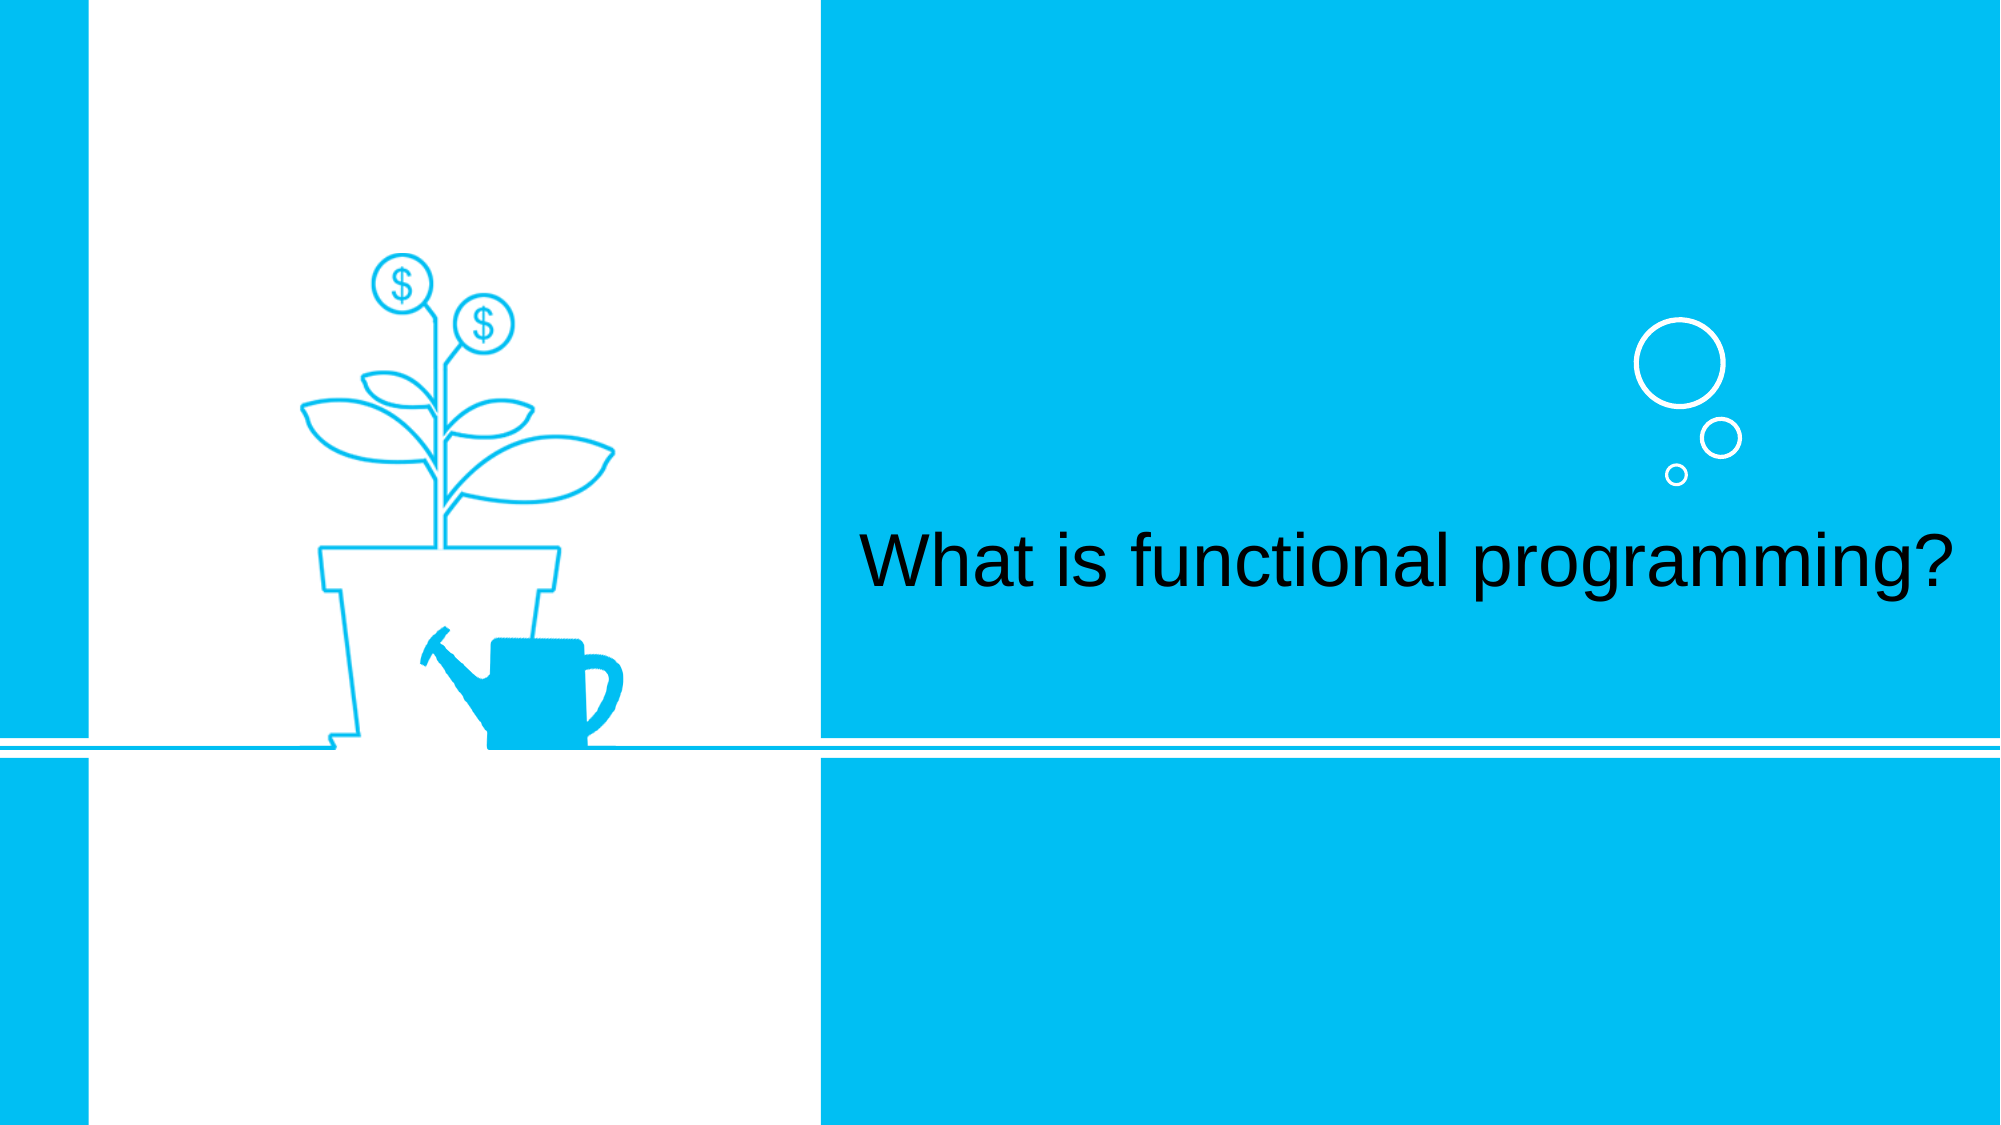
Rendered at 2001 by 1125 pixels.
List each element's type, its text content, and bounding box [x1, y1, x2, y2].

list What is functional programming? [844, 506, 2000, 619]
picture [0, 253, 434, 745]
picture [457, 297, 511, 351]
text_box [1644, 318, 1732, 481]
picture [375, 257, 429, 311]
picture [305, 253, 2000, 750]
picture [586, 669, 608, 721]
